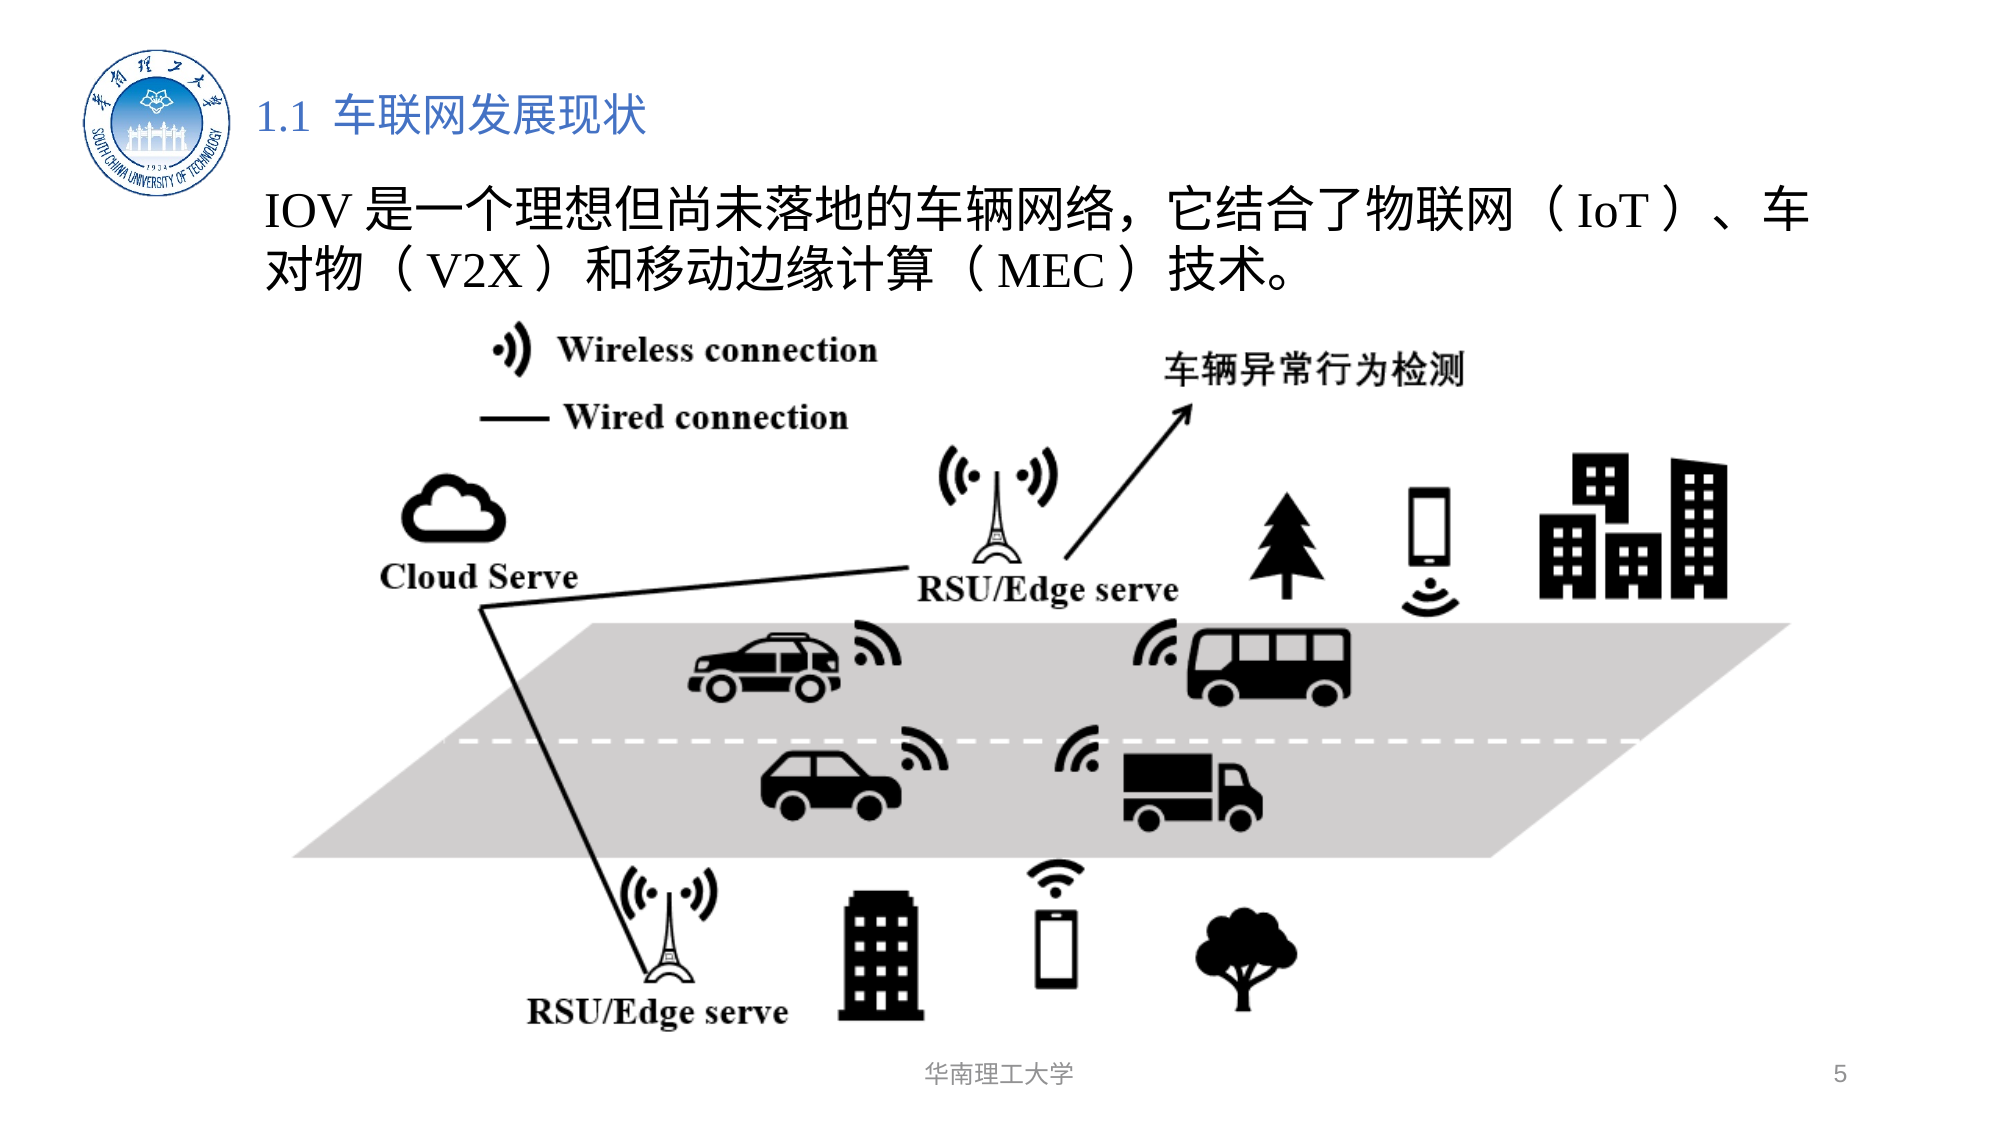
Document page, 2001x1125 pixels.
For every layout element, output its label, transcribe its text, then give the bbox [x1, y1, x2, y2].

title 1.1 车联网发展现状 [271, 79, 669, 156]
footer 华南理工大学 [662, 1044, 1338, 1104]
picture [270, 315, 1801, 1035]
picture [45, 11, 271, 237]
slide_number 5 [1412, 1042, 1863, 1103]
text_box IOV是一个理想但尚未落地的车辆网络，它结合了物联网（IoT）、车对物（V2X）和移动边缘计算（MEC）技术。 [249, 169, 1875, 305]
